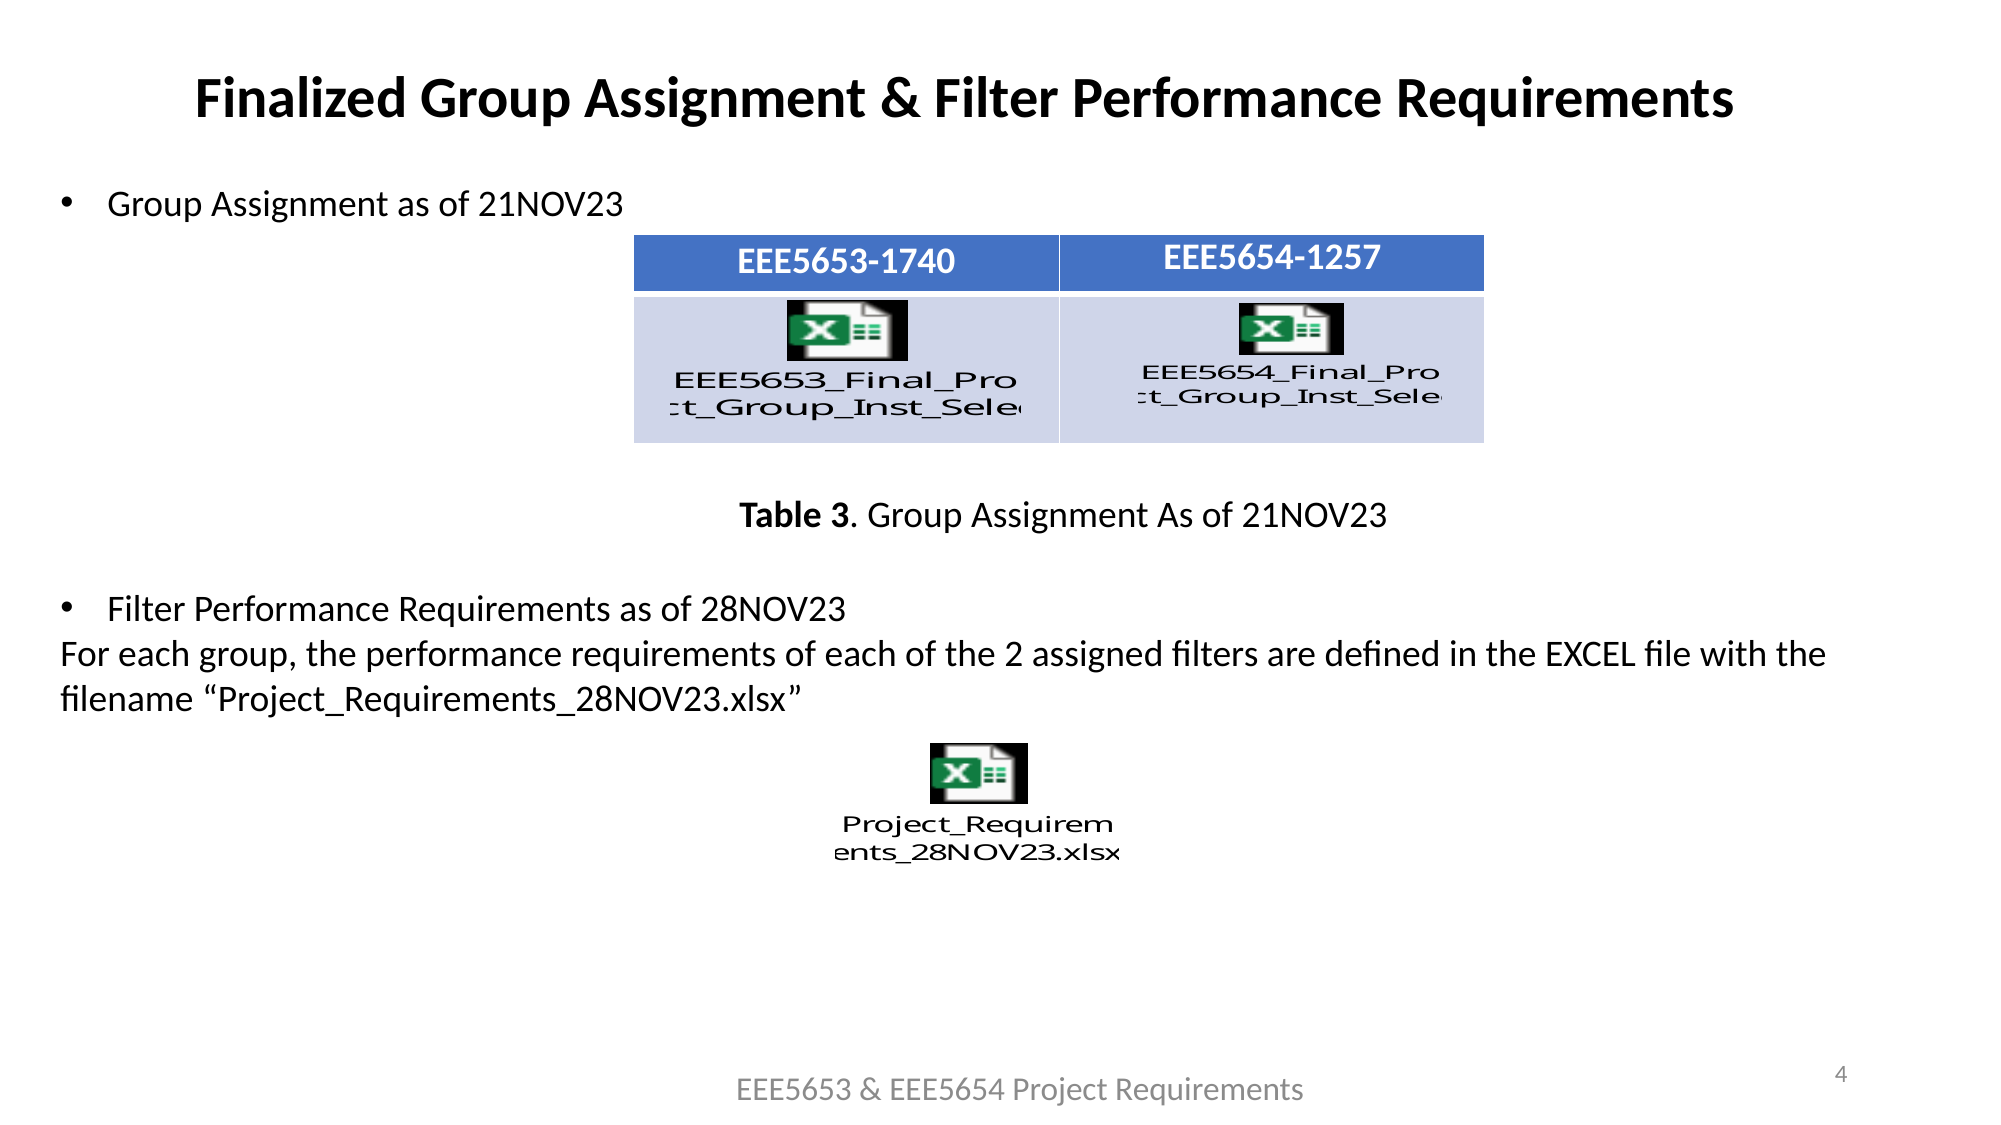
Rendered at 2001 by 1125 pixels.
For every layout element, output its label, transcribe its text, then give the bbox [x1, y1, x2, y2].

text_box Finalized Group Assignment & Filter Performance Requirements [60, 51, 1883, 126]
text_box Group Assignment as of 21NOV23 Filter Performance Requirements as of 28NOV23 For each group, the performance requirements of each of the 2 assigned filters are defined in the EXCEL file with the filename “Project_Requirements_28NOV23.xlsx” [45, 126, 1940, 952]
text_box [670, 300, 1021, 447]
footer EEE5653 & EEE5654 Project Requirements [617, 1057, 1424, 1118]
table_cell [1060, 297, 1484, 443]
table_header EEE5654-1257 [1060, 235, 1484, 291]
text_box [835, 743, 1119, 892]
slide_number 4 [1412, 1042, 1863, 1103]
text_box Table 3. Group Assignment As of 21NOV23 [642, 482, 1486, 543]
table_header EEE5653-1740 [634, 235, 1059, 291]
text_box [1138, 303, 1442, 430]
table_cell [634, 297, 1059, 443]
